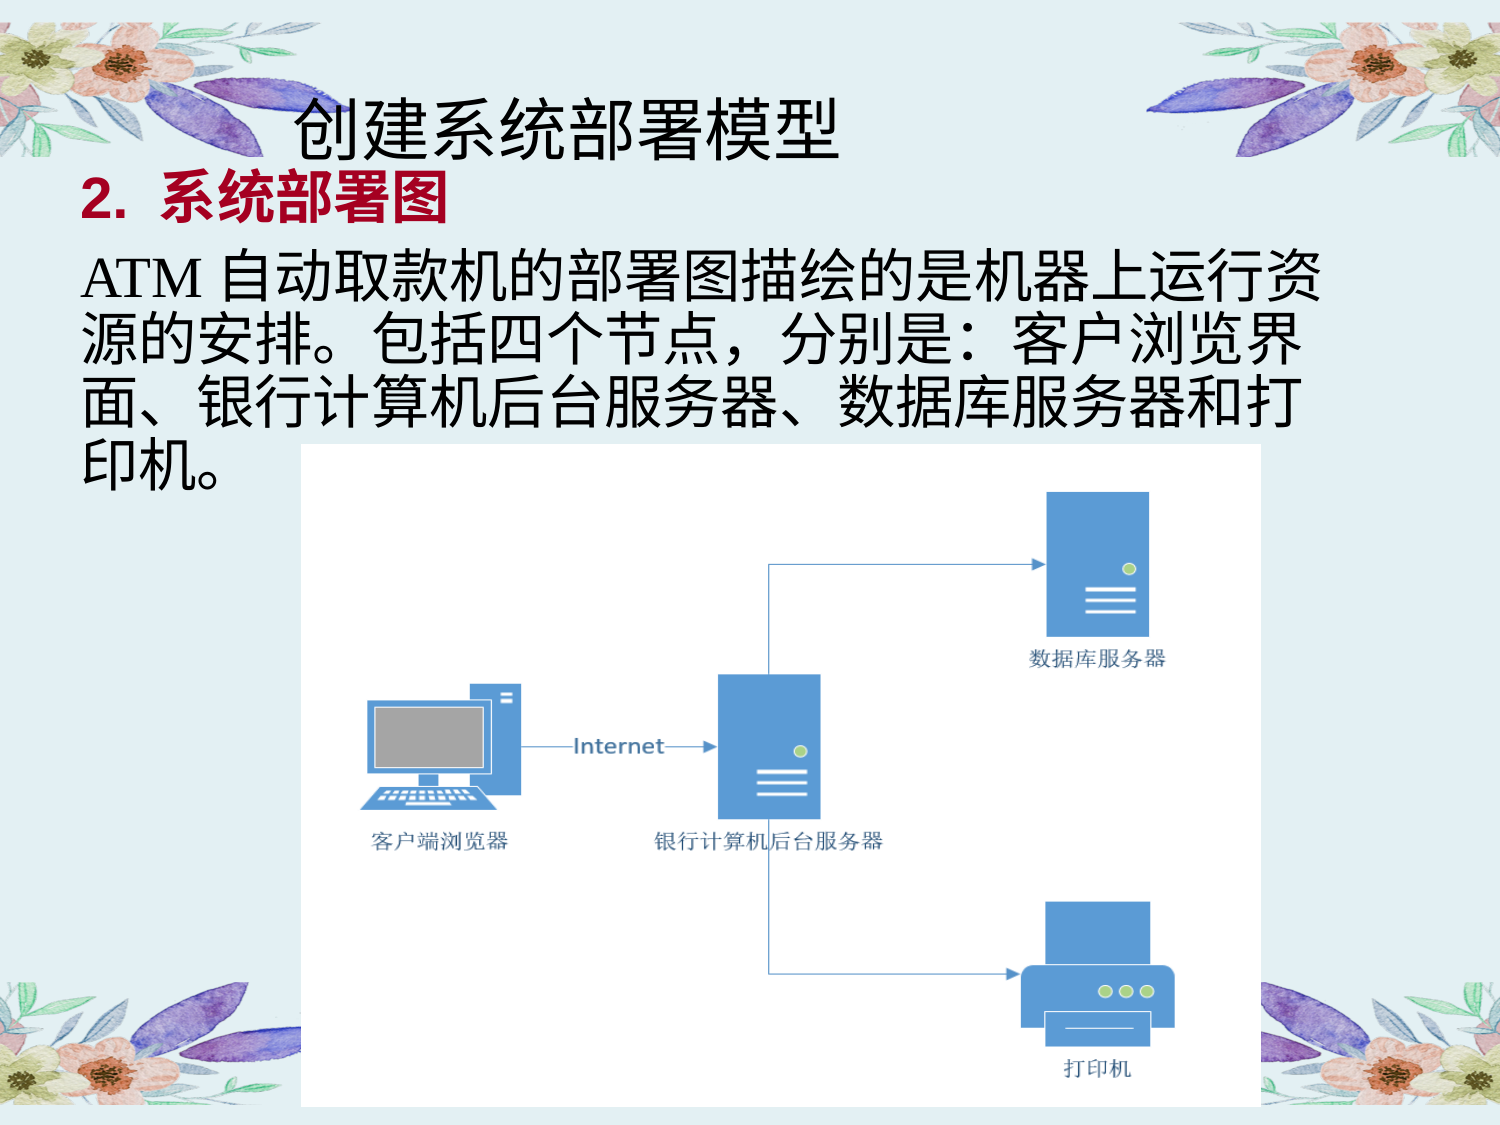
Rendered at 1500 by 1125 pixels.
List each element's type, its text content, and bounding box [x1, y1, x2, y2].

title 创建系统部署模型 [277, 0, 1500, 178]
list 2. 系统部署图 ATM自动取款机的部署图描绘的是机器上运行资源的安排。包括四个节点，分别是：客户浏览界面、银行计算机后台服务器、数据库服务器和打印机。 [64, 160, 1359, 875]
picture [0, 23, 277, 157]
picture [0, 444, 1500, 1107]
